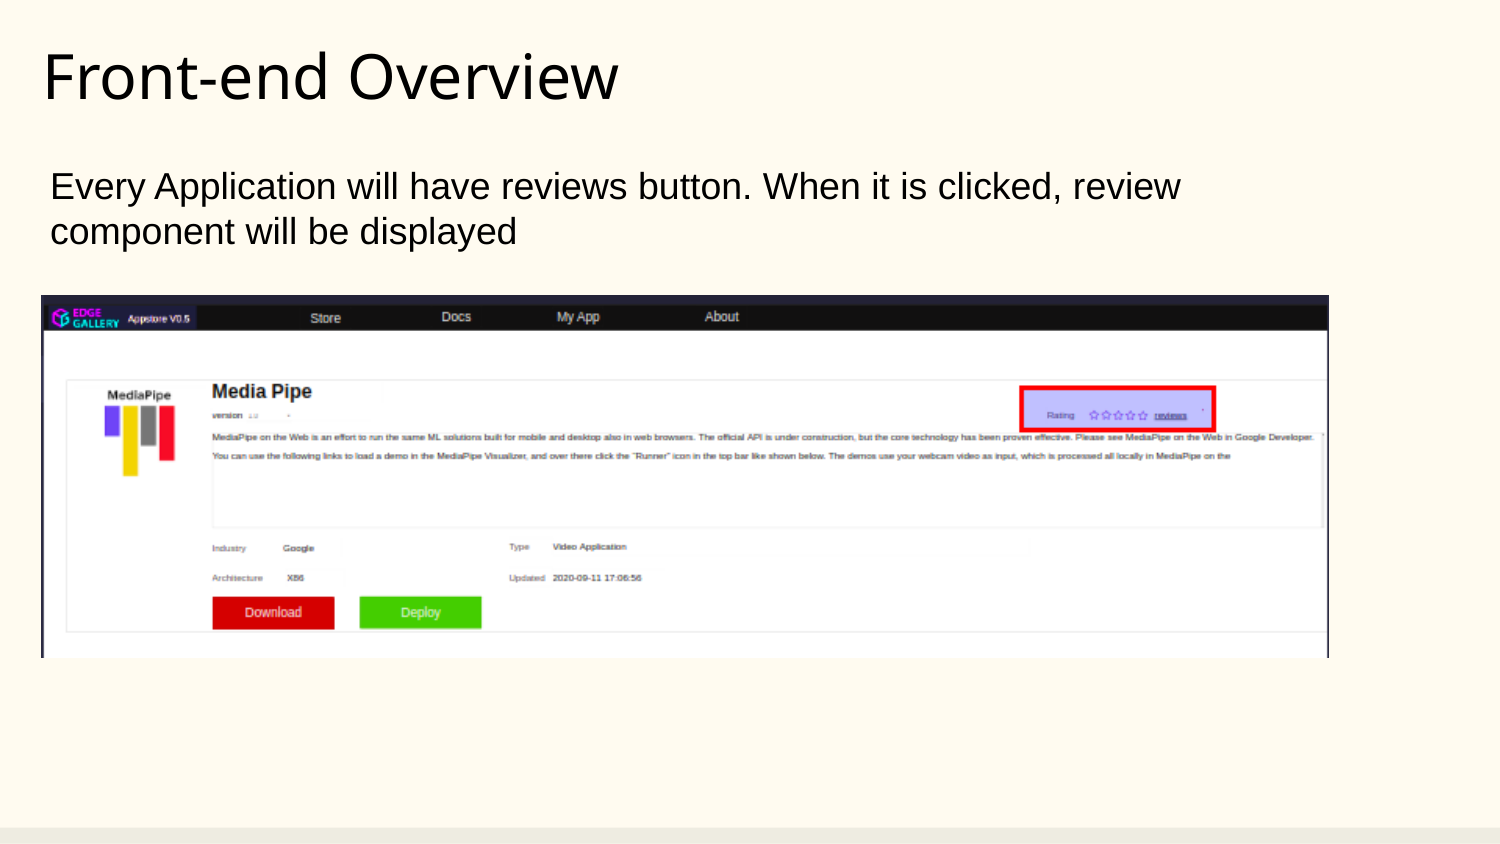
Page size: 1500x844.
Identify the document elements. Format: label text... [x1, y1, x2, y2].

text_box Every Application will have reviews button. When it is clicked, review component will be displayed [35, 154, 1347, 296]
picture [41, 294, 1329, 658]
text_box Front-end Overview [28, 21, 1426, 116]
